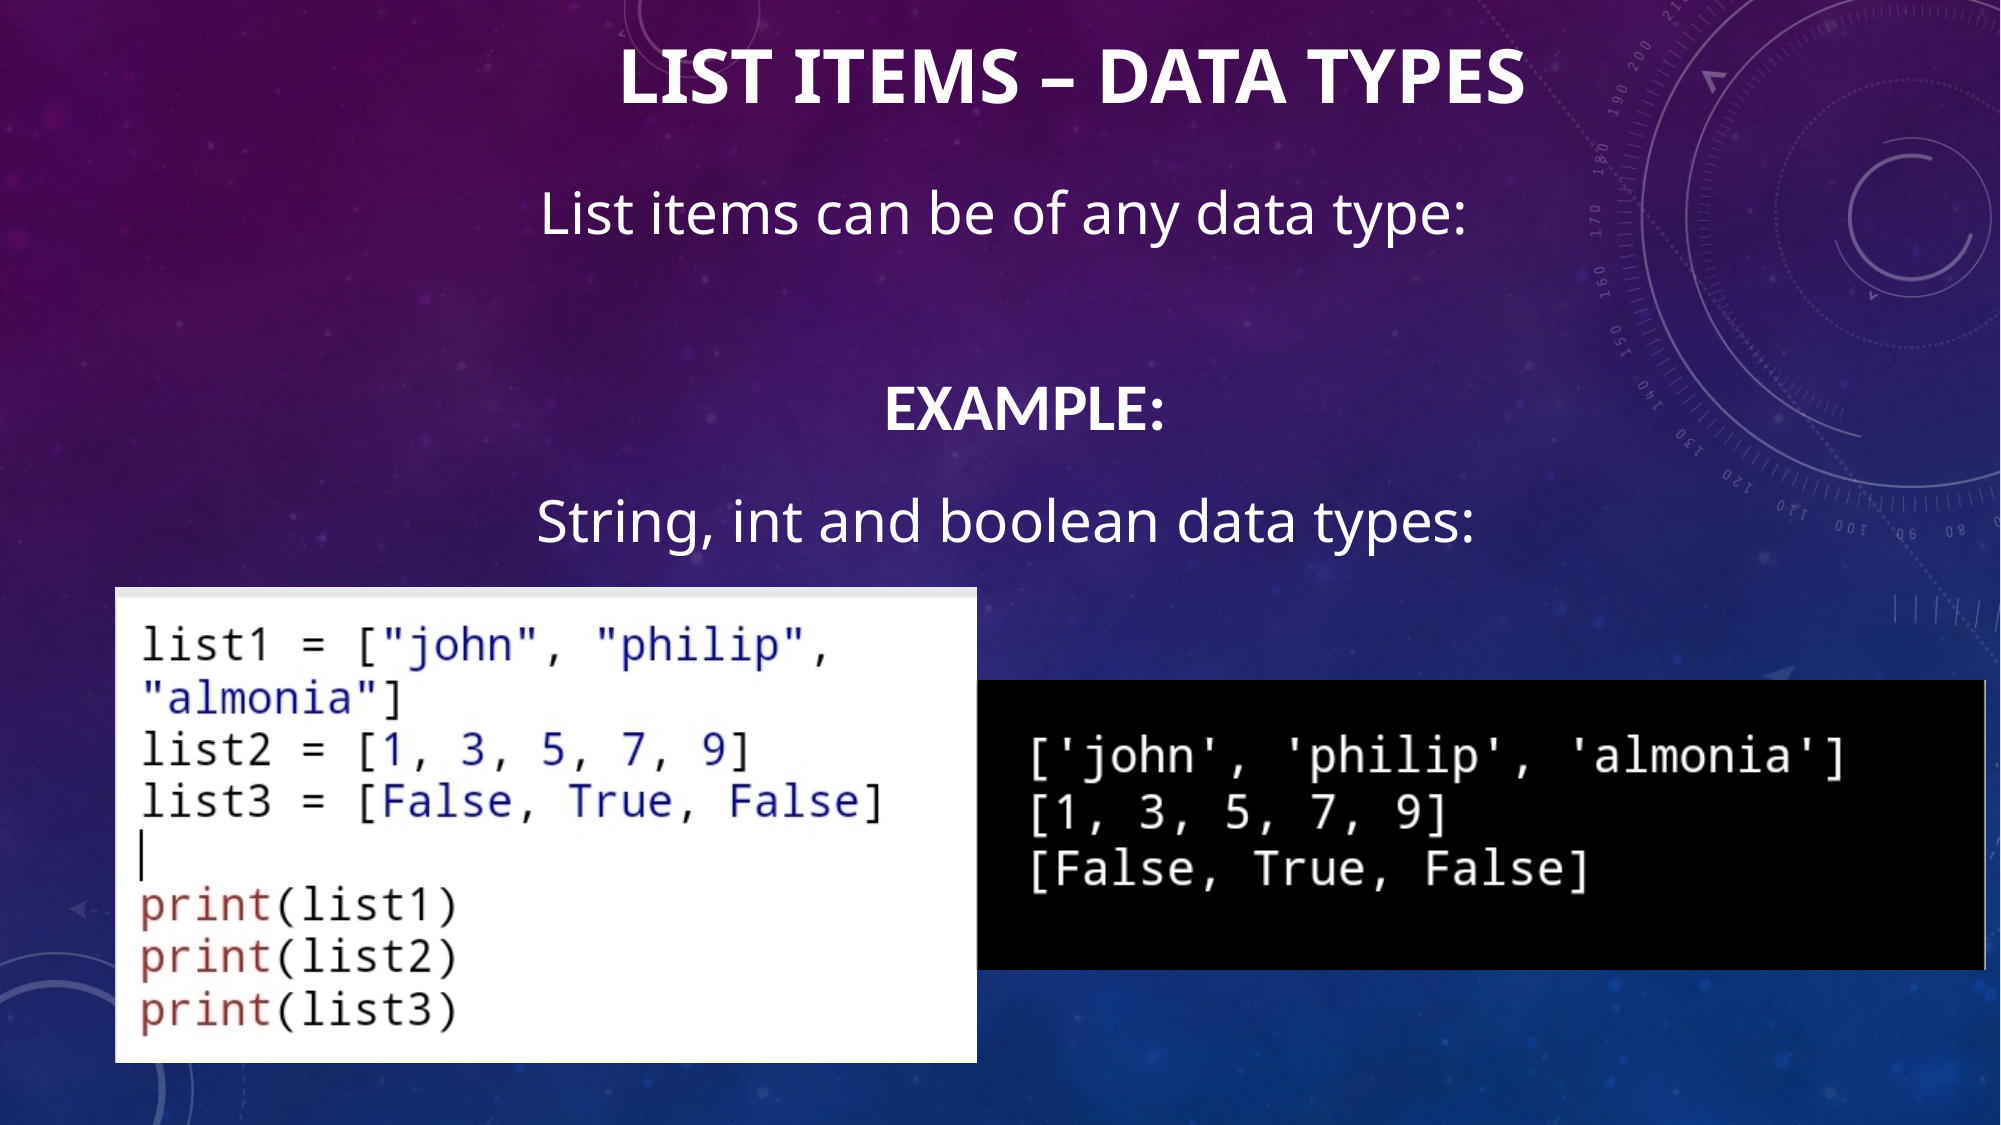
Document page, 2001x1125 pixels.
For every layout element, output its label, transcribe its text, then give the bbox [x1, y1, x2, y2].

picture [0, 0, 2001, 1125]
title LIST ITEMS – data types [217, 0, 1928, 118]
text_box EXAMPLE: [378, 356, 1674, 452]
list List items can be of any data type: [80, 118, 1928, 305]
text_box String, int and boolean data types: [521, 476, 1674, 562]
